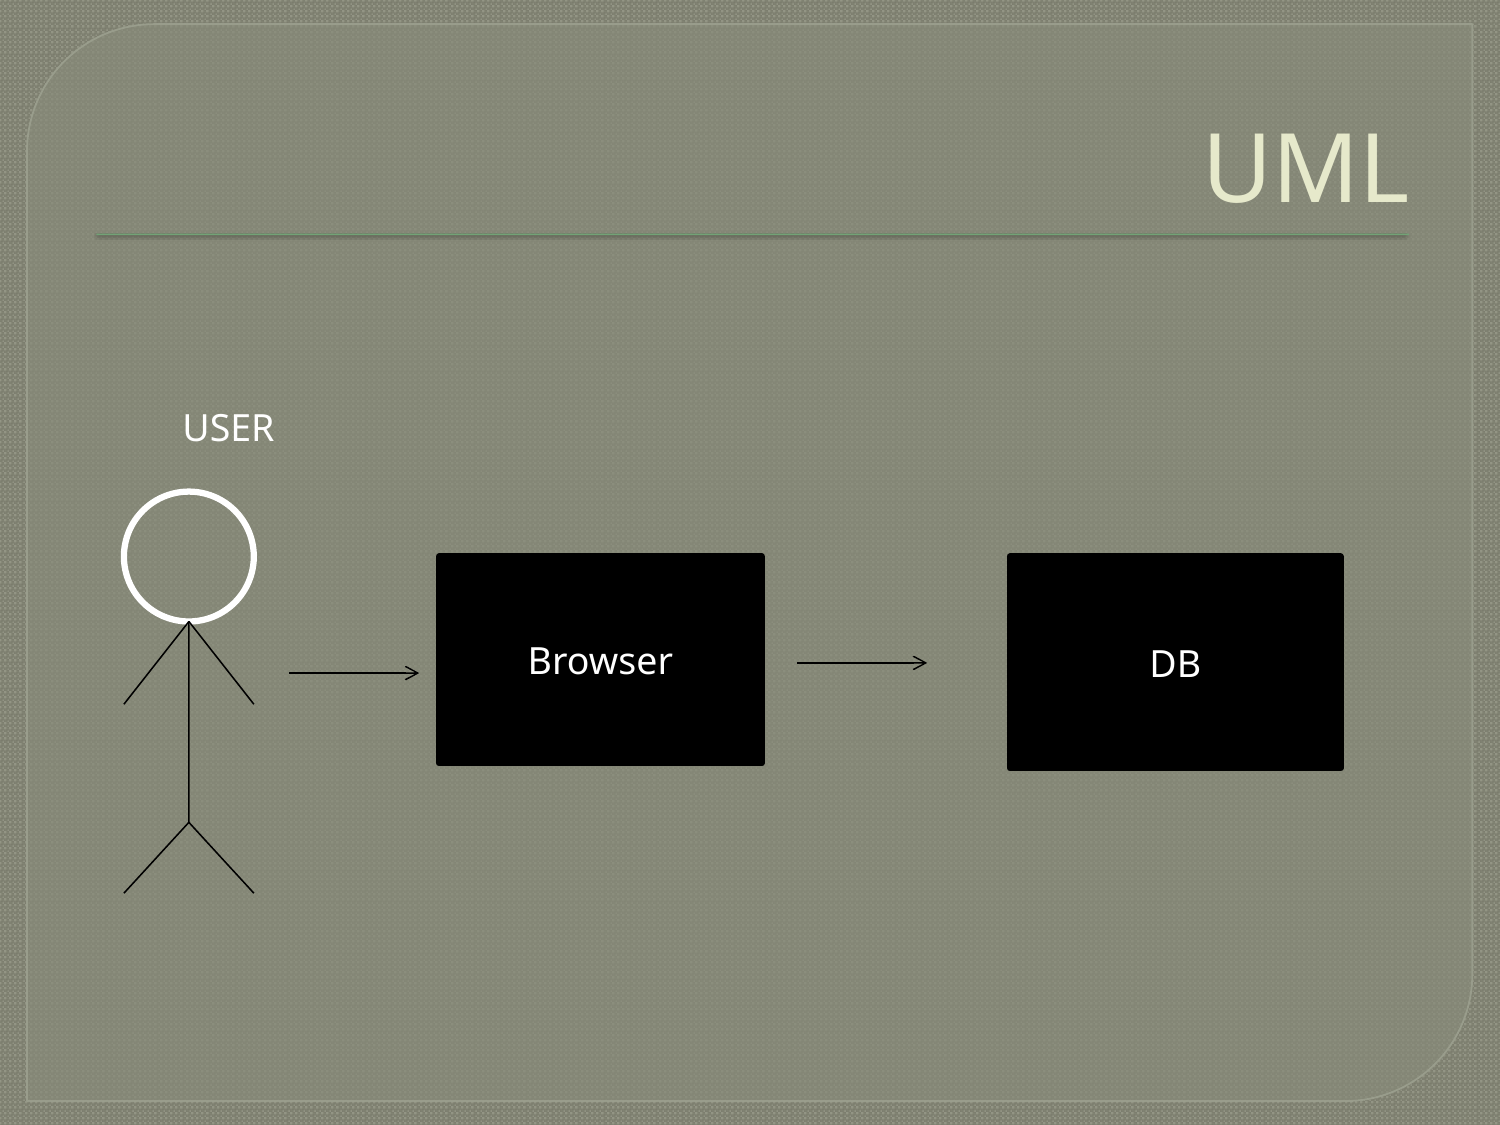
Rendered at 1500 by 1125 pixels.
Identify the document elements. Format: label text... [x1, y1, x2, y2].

text_box [120, 488, 257, 621]
text_box Browser [436, 553, 765, 766]
text_box DB [1007, 553, 1344, 771]
title UML [75, 41, 1425, 230]
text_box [190, 621, 255, 705]
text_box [190, 822, 255, 894]
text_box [123, 822, 190, 894]
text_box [123, 621, 190, 705]
text_box USER [156, 397, 290, 457]
